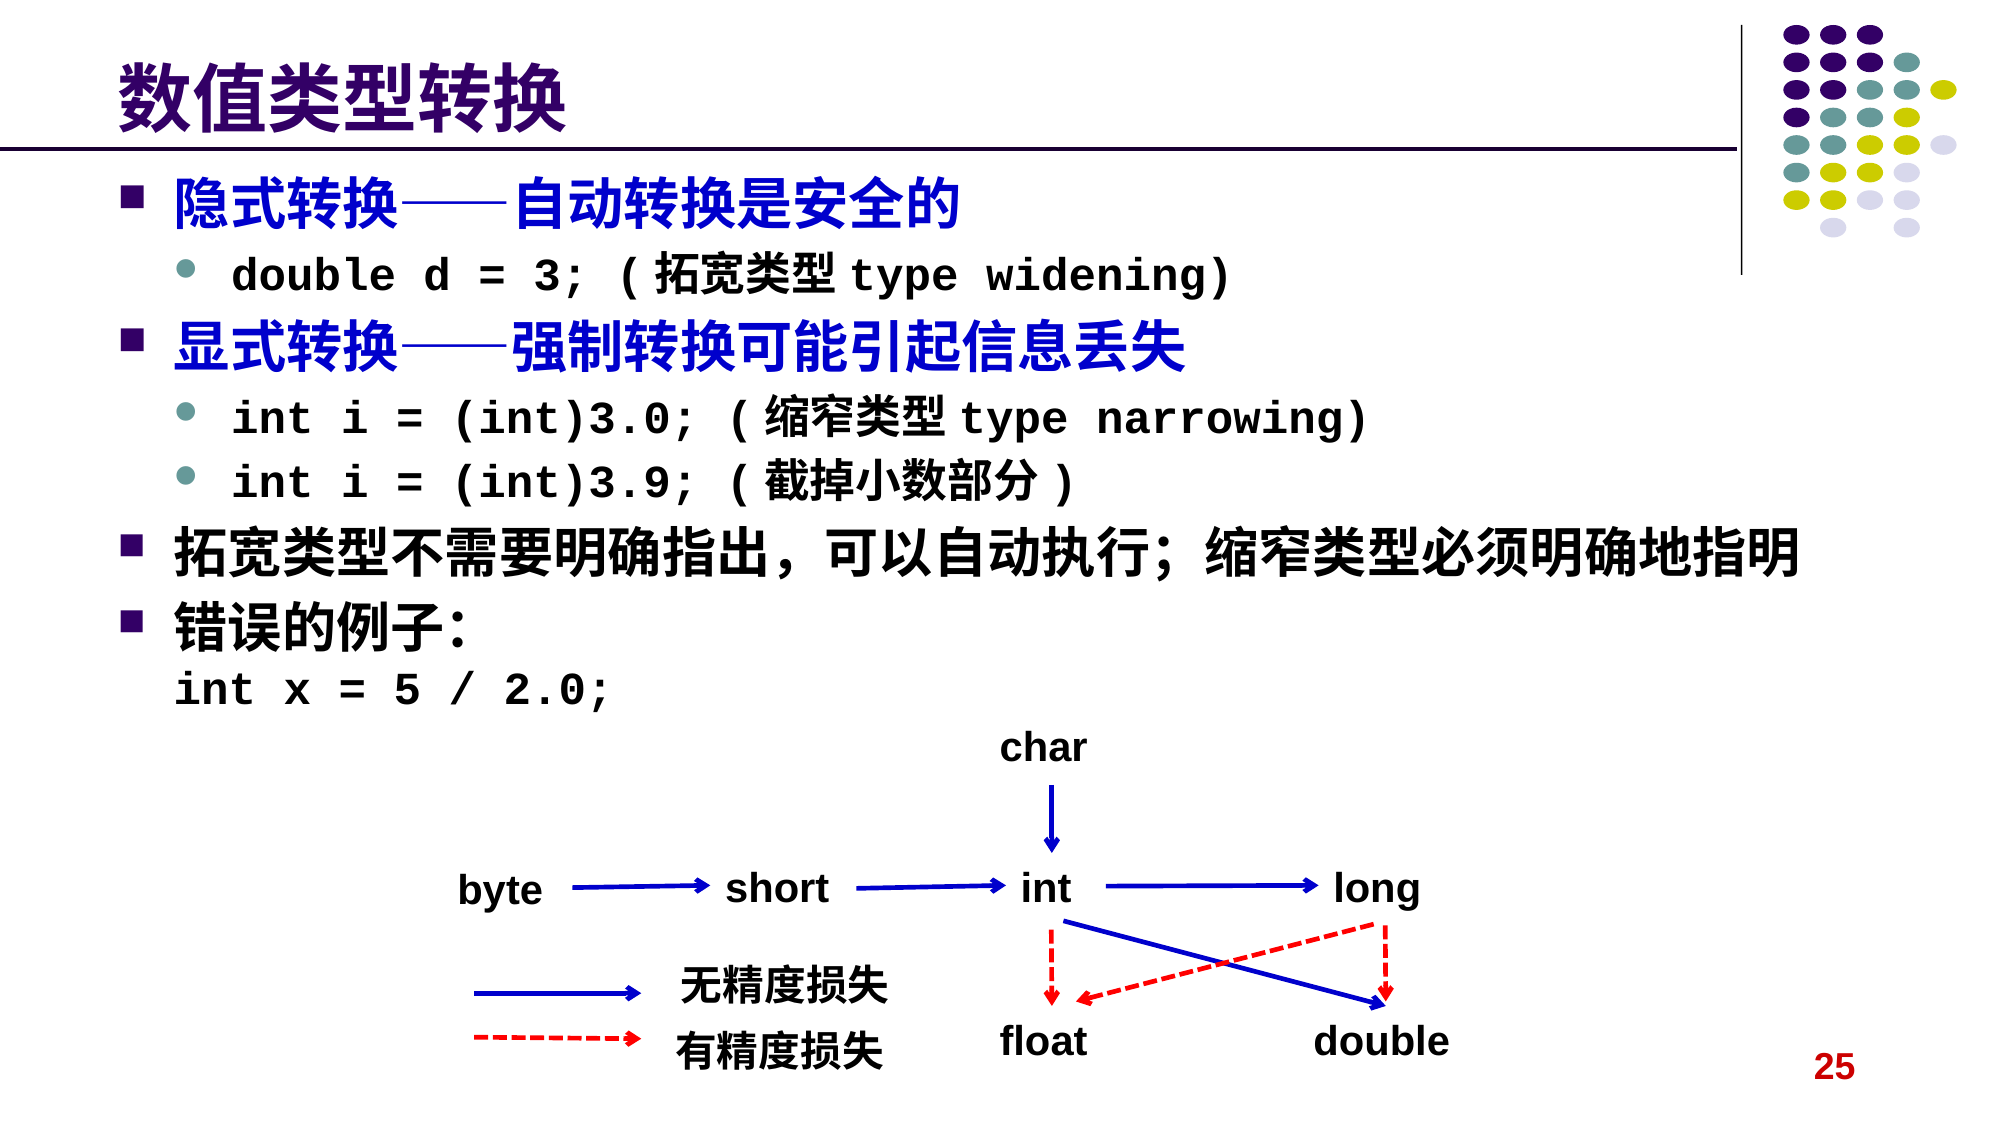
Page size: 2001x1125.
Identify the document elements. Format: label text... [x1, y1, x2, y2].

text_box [442, 711, 1474, 1083]
title 数值类型转换 [102, 31, 1753, 149]
list 隐式转换——自动转换是安全的 double d = 3; (拓宽类型type widening) 显式转换——强制转换可能引起信息丢失 int i = (int)3.0; (缩窄类型type narrowing) int i = (int)3.9; (截掉小数部分) 拓宽类型不需要明确指出，可以自动执行；缩窄类型必须明确地指明 错误的例子： int x = 5 / 2.0; [102, 160, 1903, 766]
